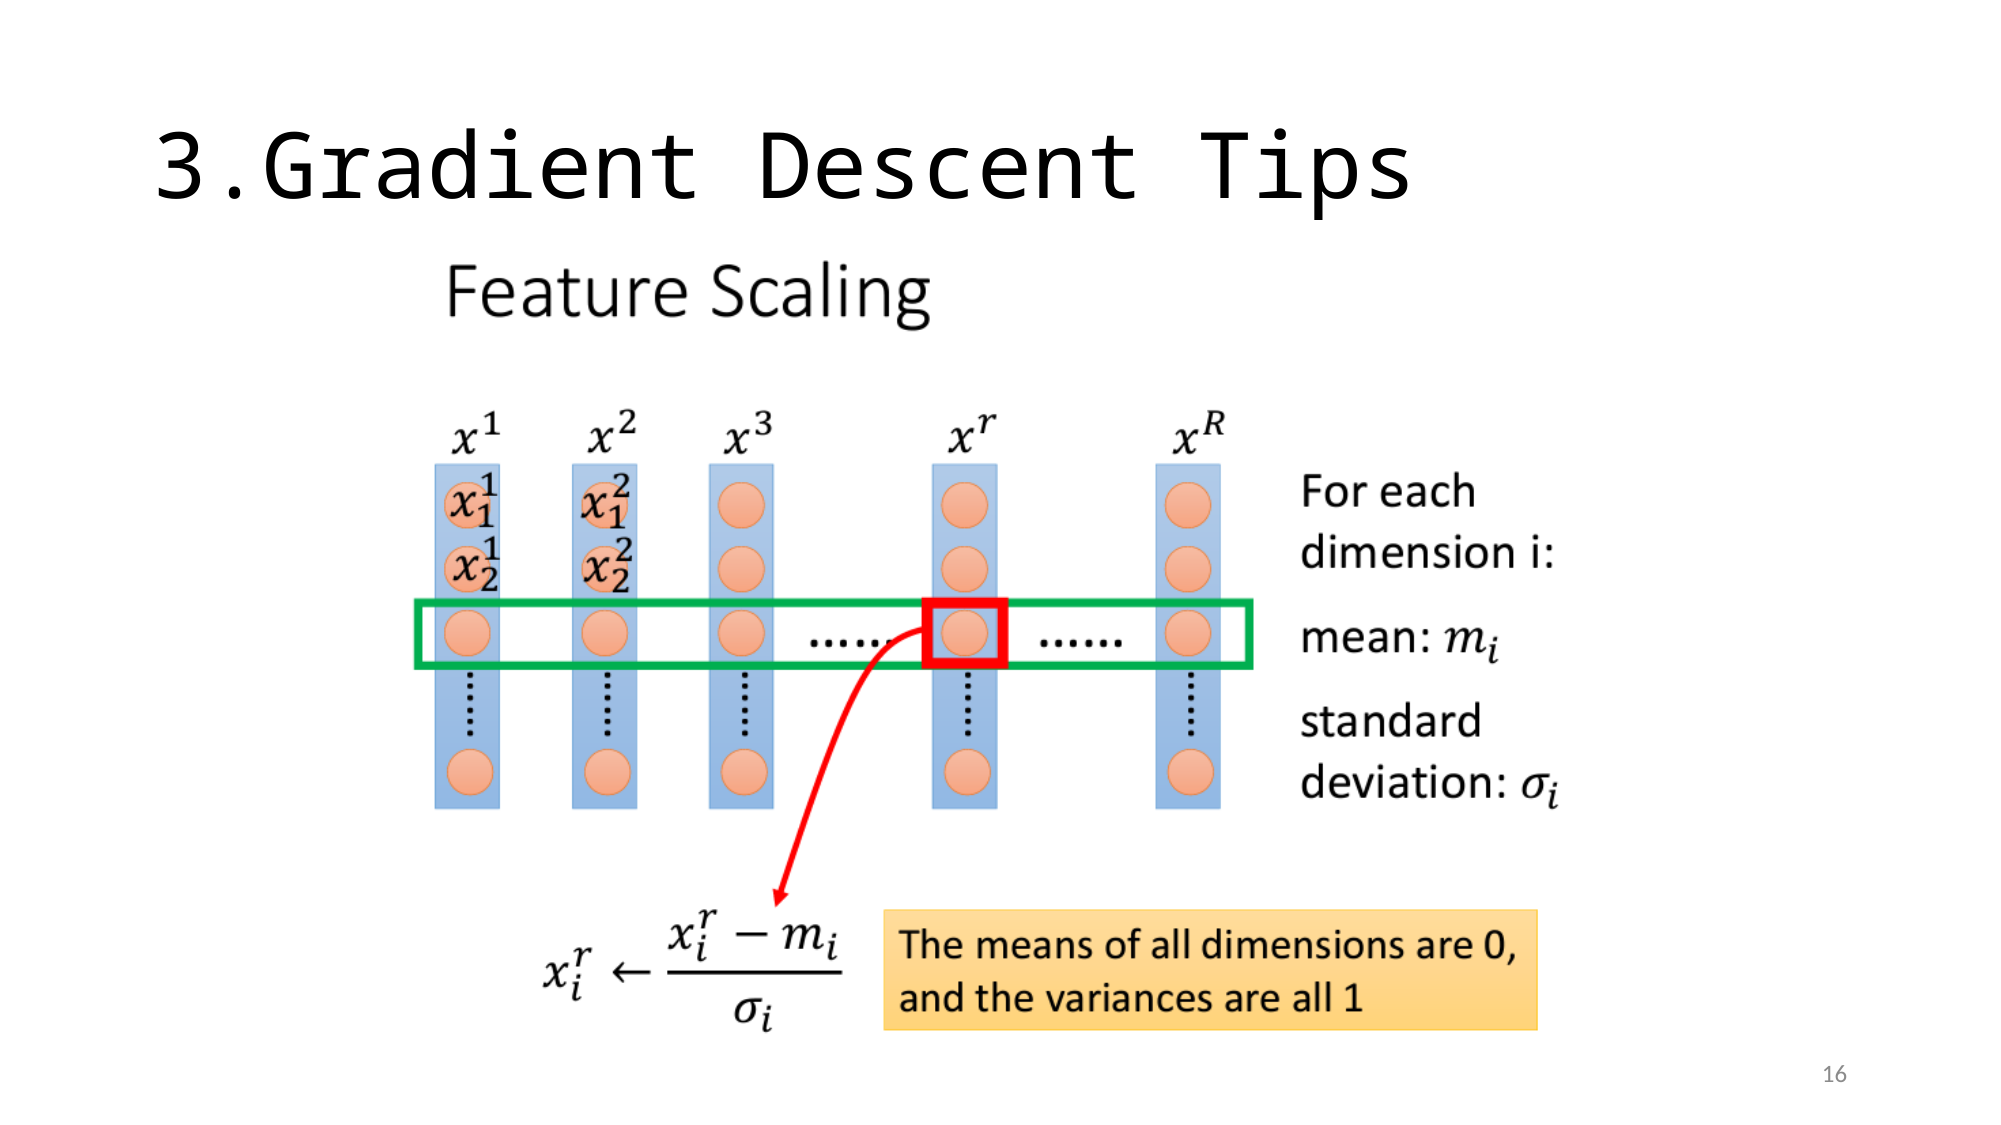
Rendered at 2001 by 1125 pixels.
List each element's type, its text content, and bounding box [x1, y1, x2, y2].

picture [375, 232, 1625, 1066]
text_box [137, 277, 1863, 1103]
title 3.Gradient Descent Tips [137, 59, 1863, 277]
